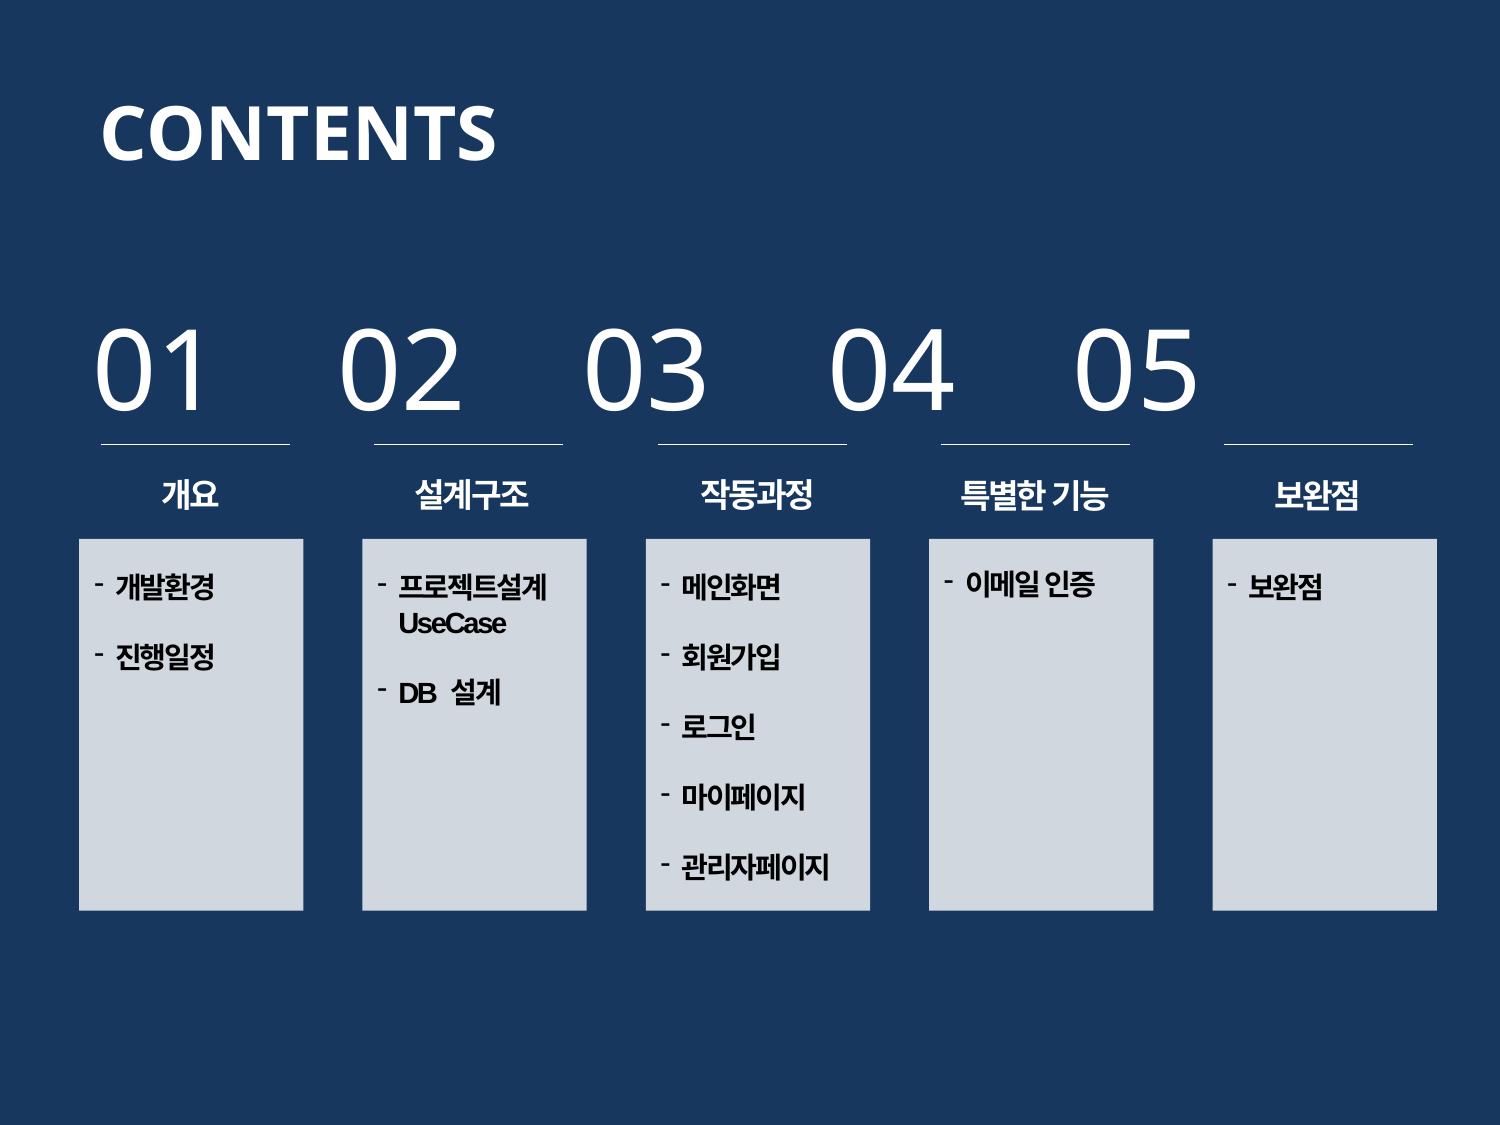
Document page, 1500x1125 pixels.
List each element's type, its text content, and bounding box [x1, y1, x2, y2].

text_box 프로젝트설계UseCase DB 설계 [362, 562, 587, 752]
text_box [644, 537, 872, 913]
text_box 개요 [78, 466, 304, 521]
text_box 특별한 기능 [881, 467, 1189, 523]
text_box 설계구조 [336, 466, 608, 521]
text_box [927, 537, 1156, 913]
text_box 개발환경 진행일정 [79, 562, 304, 682]
text_box [360, 537, 589, 913]
text_box 메인화면 회원가입 로그인 마이페이지 관리자페이지 [645, 562, 871, 962]
text_box 작동과정 [622, 466, 894, 521]
text_box 01 02 03 04 05 [77, 290, 1471, 441]
text_box 보완점 [1189, 467, 1446, 523]
text_box 이메일 인증 [929, 524, 1154, 609]
text_box [77, 537, 305, 913]
text_box CONTENTS [85, 78, 599, 183]
text_box 보완점 [1212, 562, 1437, 612]
text_box [1210, 537, 1439, 913]
